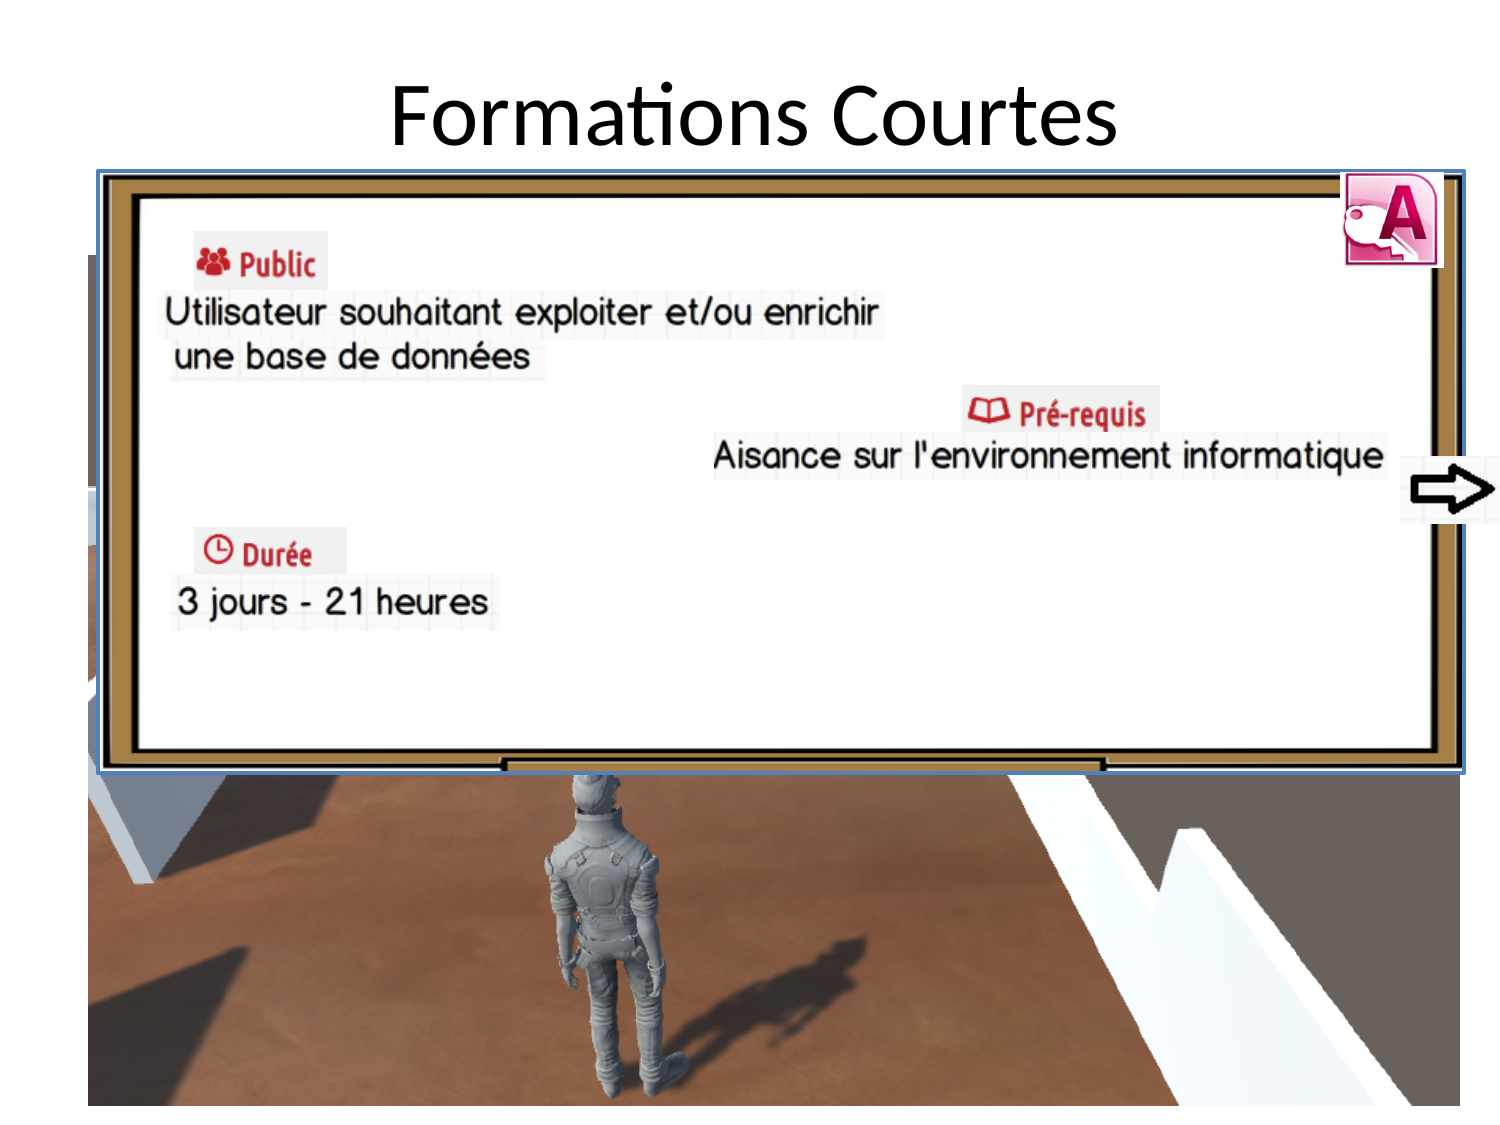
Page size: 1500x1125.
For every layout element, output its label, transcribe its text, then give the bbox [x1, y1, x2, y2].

title Formations Courtes [75, 45, 1436, 173]
picture [100, 172, 1500, 772]
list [88, 255, 1460, 1107]
